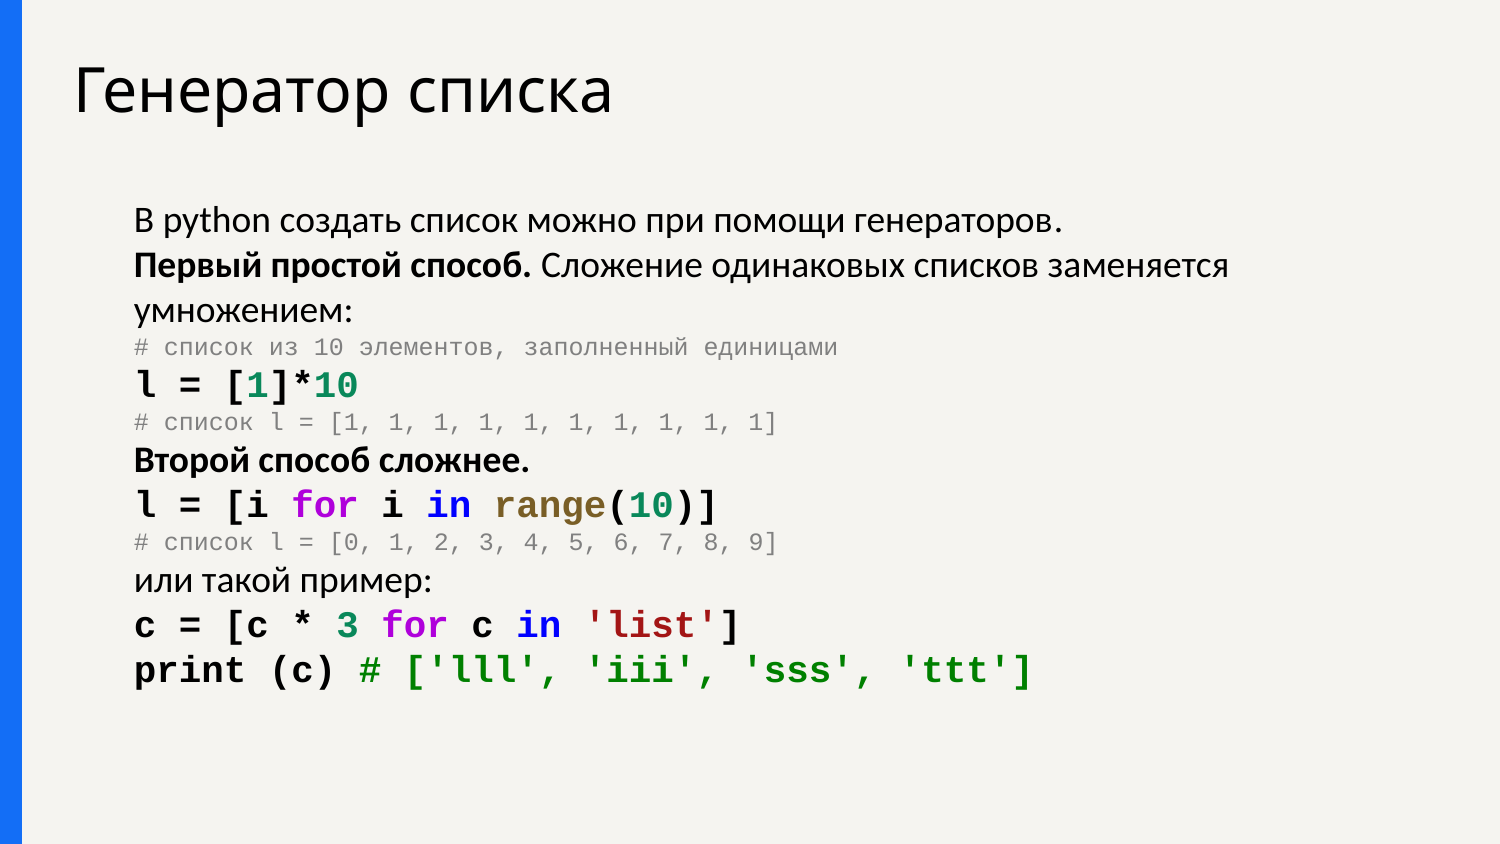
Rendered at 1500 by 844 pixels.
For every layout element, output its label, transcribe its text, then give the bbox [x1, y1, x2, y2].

title Генератор списка [58, 34, 1324, 188]
text_box В python создать список можно при помощи генераторов. Первый простой способ. Сложение одинаковых списков заменяется умножением: # список из 10 элементов, заполненный единицами l = [1]*10 # список l = [1, 1, 1, 1, 1, 1, 1, 1, 1, 1] Второй способ сложнее. l = [i for i in range(10)] # список l = [0, 1, 2, 3, 4, 5, 6, 7, 8, 9] или такой пример: c = [c * 3 for c in 'list'] print (c) # ['lll', 'iii', 'sss', 'ttt'] [119, 187, 1385, 818]
text_box [0, 0, 22, 844]
